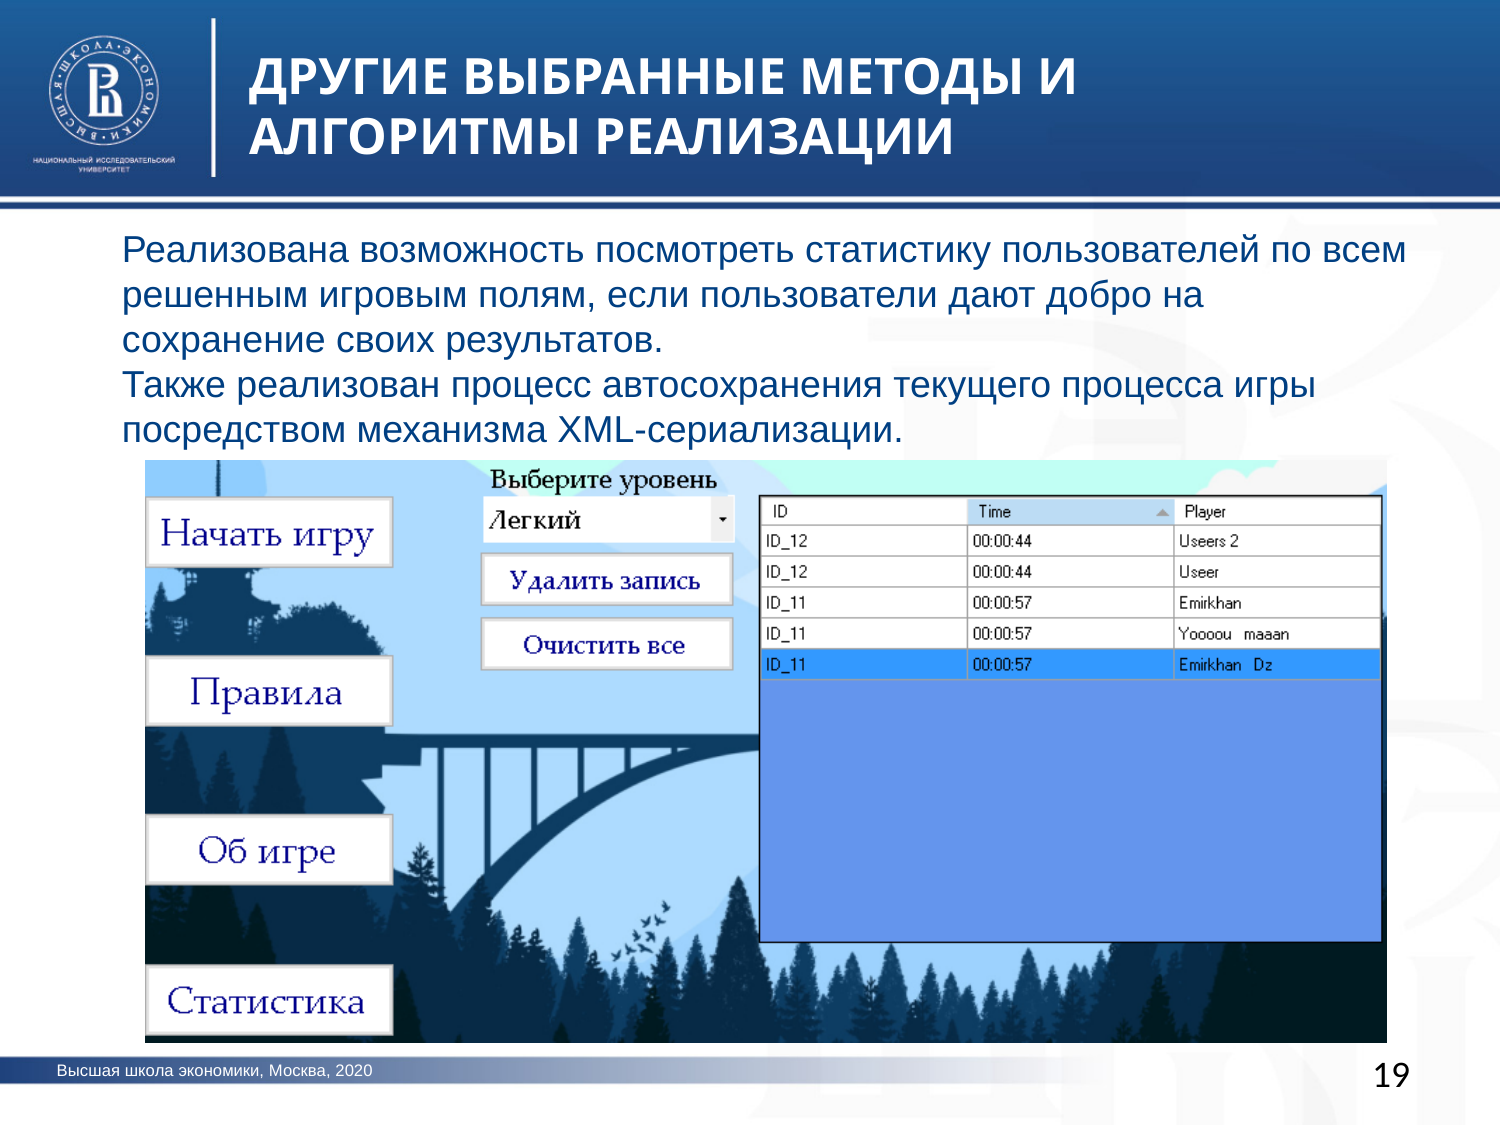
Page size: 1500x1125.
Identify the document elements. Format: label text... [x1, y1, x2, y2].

text_box Реализована возможность посмотреть статистику пользователей по всем решенным игровым полям, если пользователи дают добро на сохранение своих результатов. Также реализован процесс автосохранения текущего процесса игры посредством механизма XML-сериализации. [107, 218, 1425, 458]
text_box ДРУГИЕ ВЫБРАННЫЕ МЕТОДЫ И АЛГОРИТМЫ РЕАЛИЗАЦИИ [234, 70, 1366, 139]
slide_number 19 [1074, 1042, 1425, 1103]
picture [0, 0, 1500, 1125]
text_box Высшая школа экономики, Москва, 2020 [41, 1052, 722, 1093]
